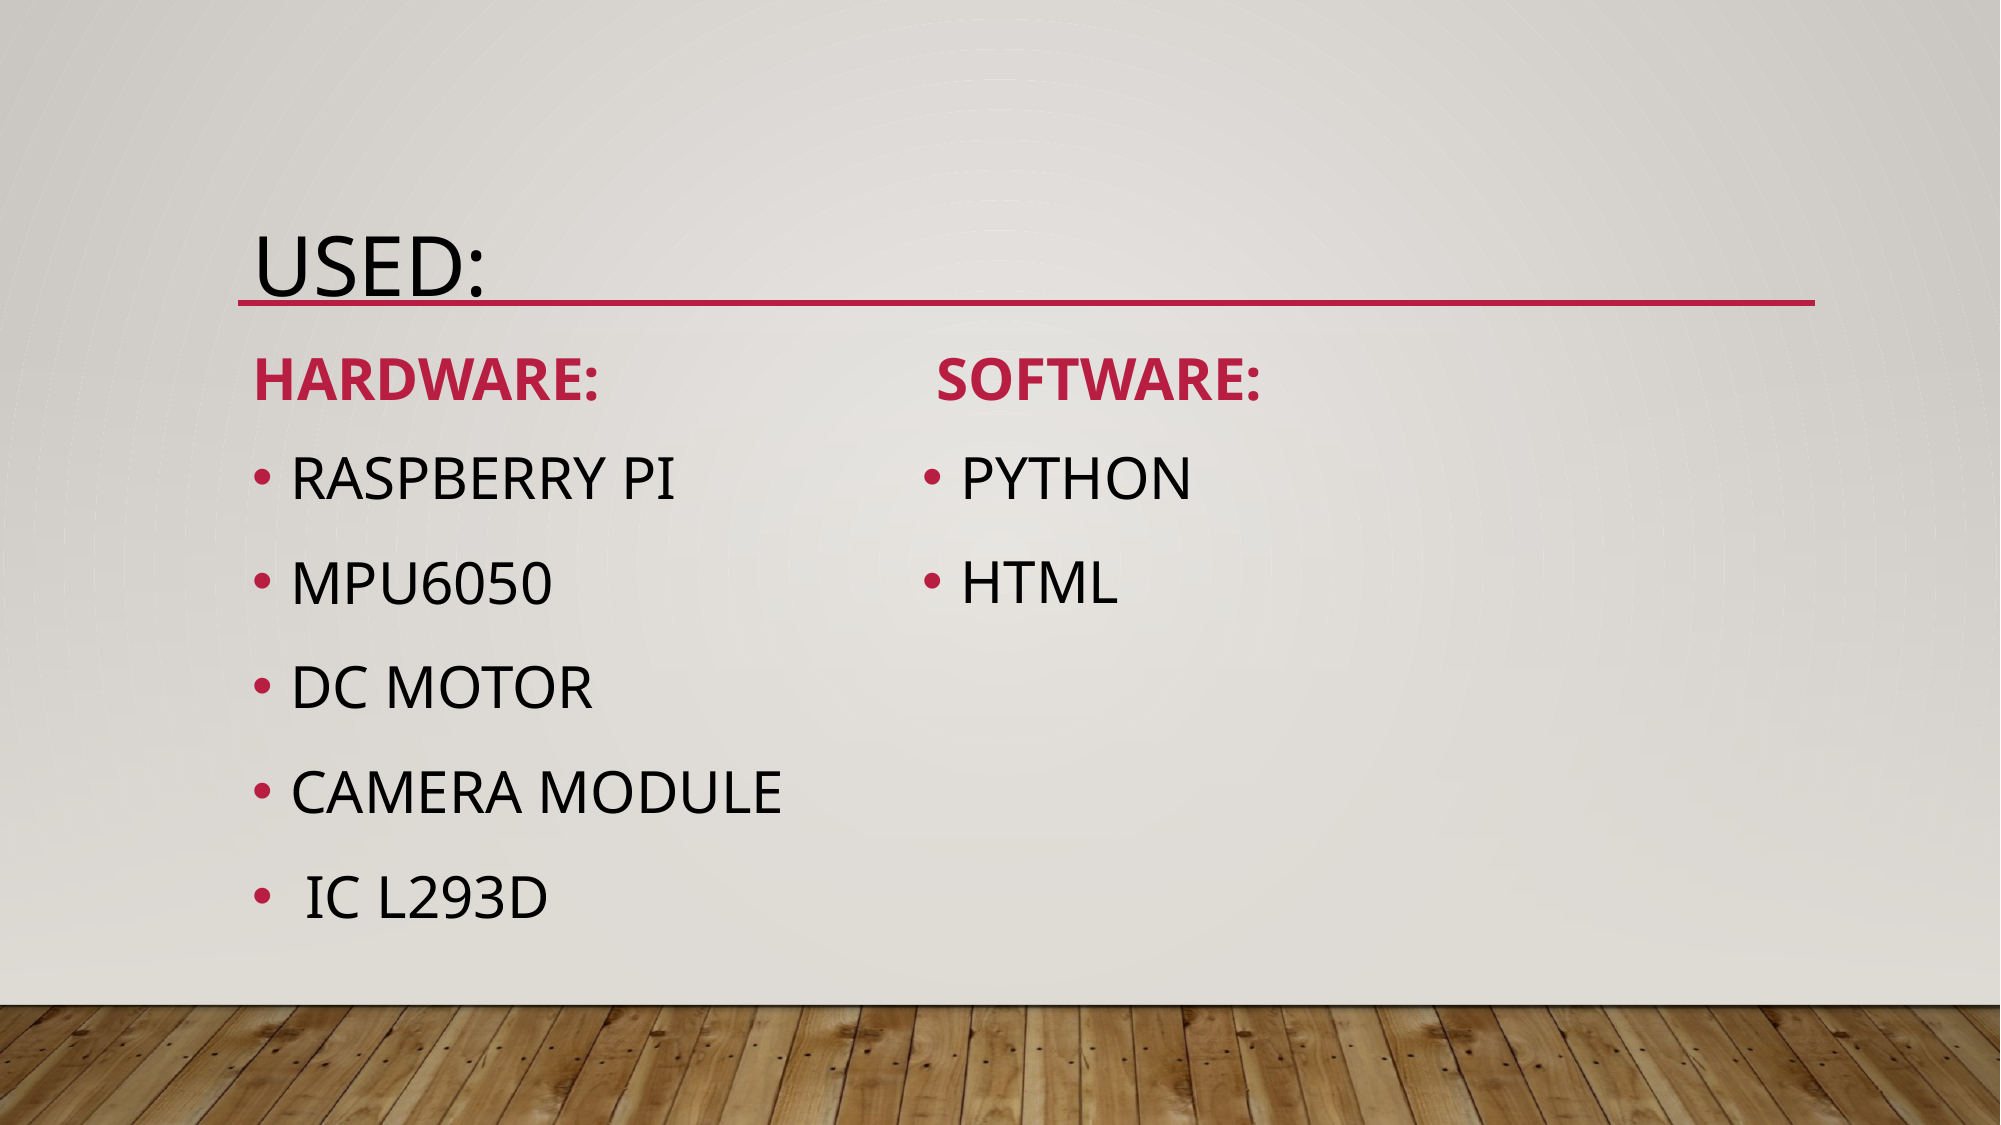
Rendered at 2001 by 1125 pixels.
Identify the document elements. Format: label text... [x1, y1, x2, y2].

list HARDWARE: [237, 331, 921, 419]
list SOFTWARE: [921, 331, 1321, 419]
title USED: [237, 216, 1814, 306]
picture [0, 1005, 2000, 1125]
list RASPBERRY PI MPU6050 DC MOTOR CAMERA MODULE IC L293D [237, 419, 1000, 897]
list PYTHON HTML [907, 419, 1618, 896]
